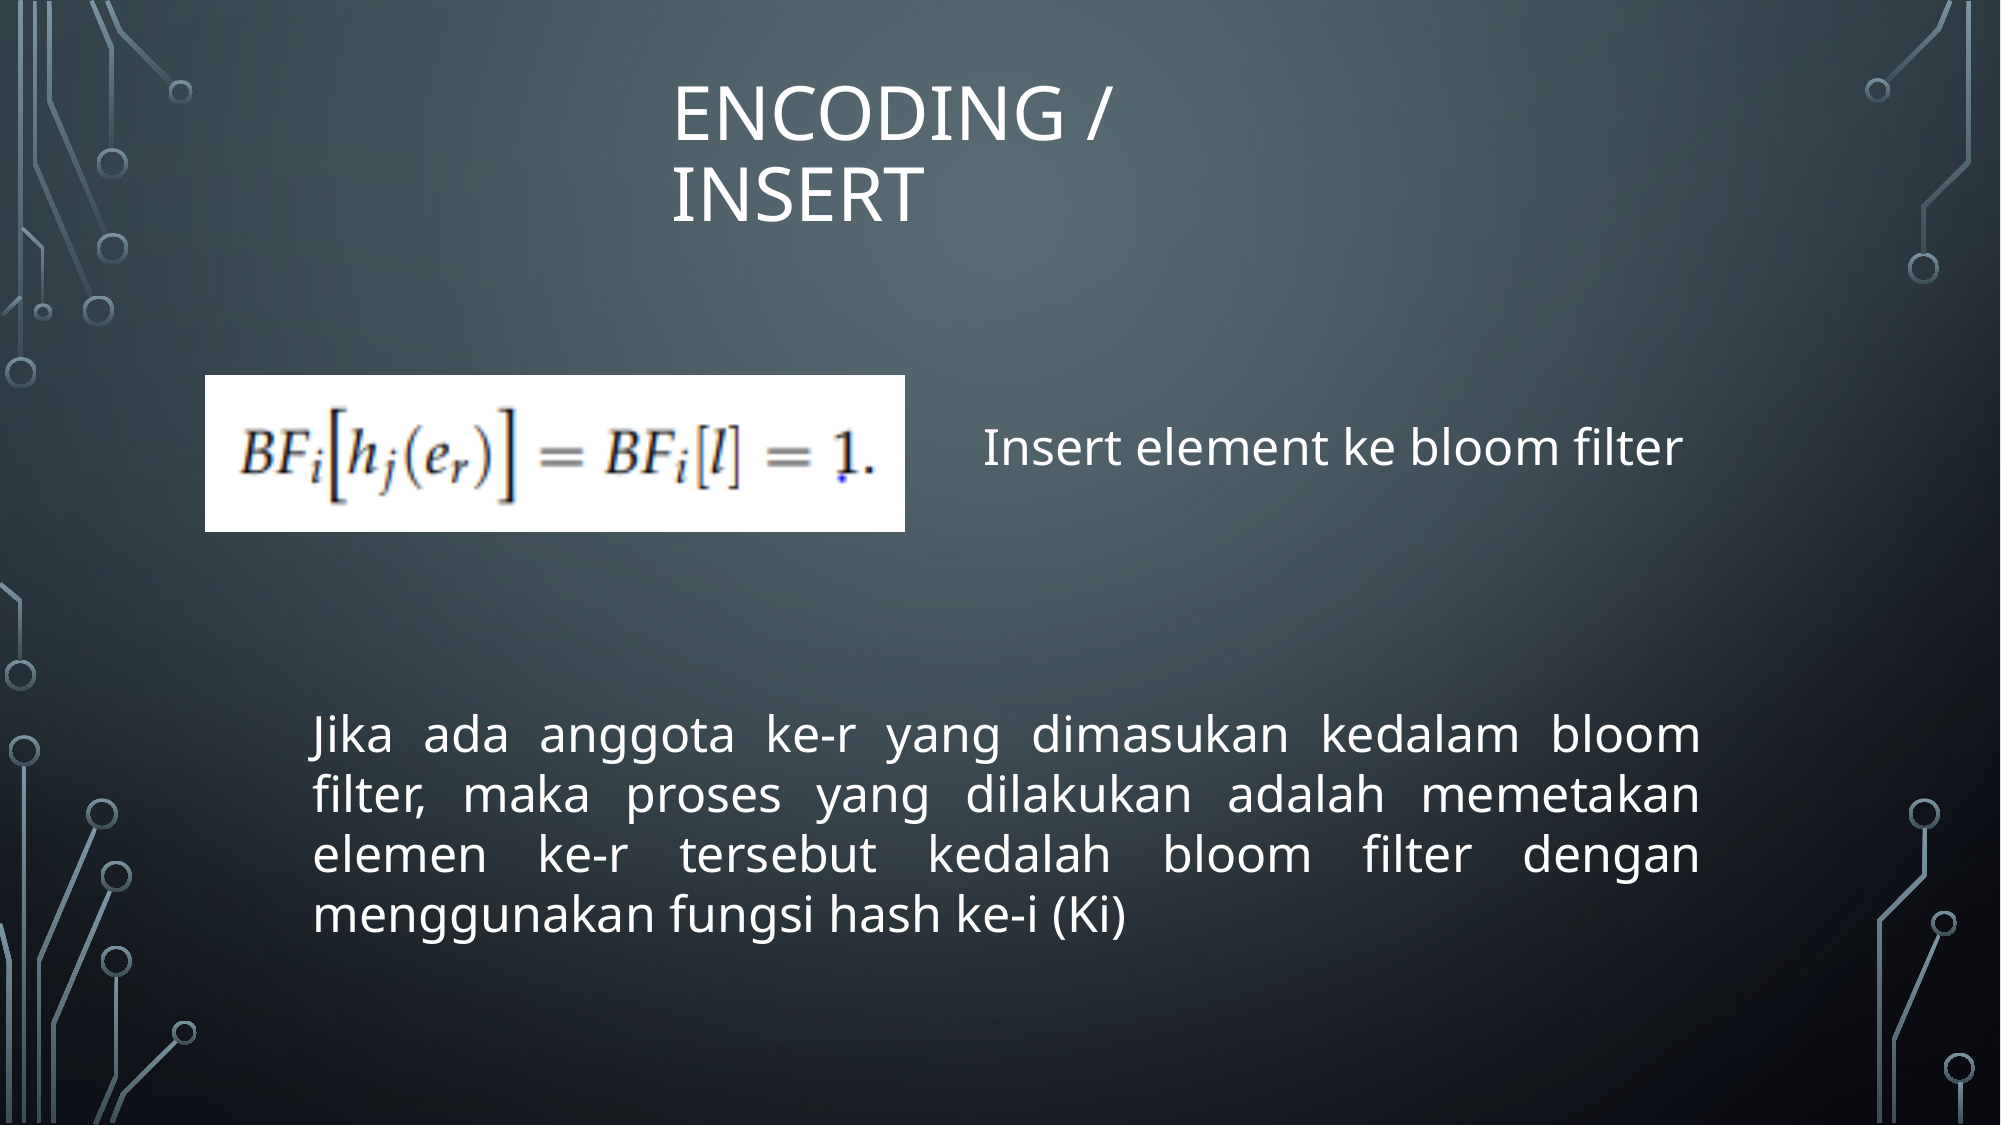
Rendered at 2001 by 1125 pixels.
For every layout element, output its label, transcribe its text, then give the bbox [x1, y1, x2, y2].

picture [205, 375, 906, 532]
title ENCODING / insert [656, 35, 1344, 278]
text_box Jika ada anggota ke-r yang dimasukan kedalam bloom filter, maka proses yang dilakukan adalah memetakan elemen ke-r tersebut kedalah bloom filter dengan menggunakan fungsi hash ke-i (Ki) [298, 695, 1718, 950]
text_box Insert element ke bloom filter [968, 408, 1718, 483]
